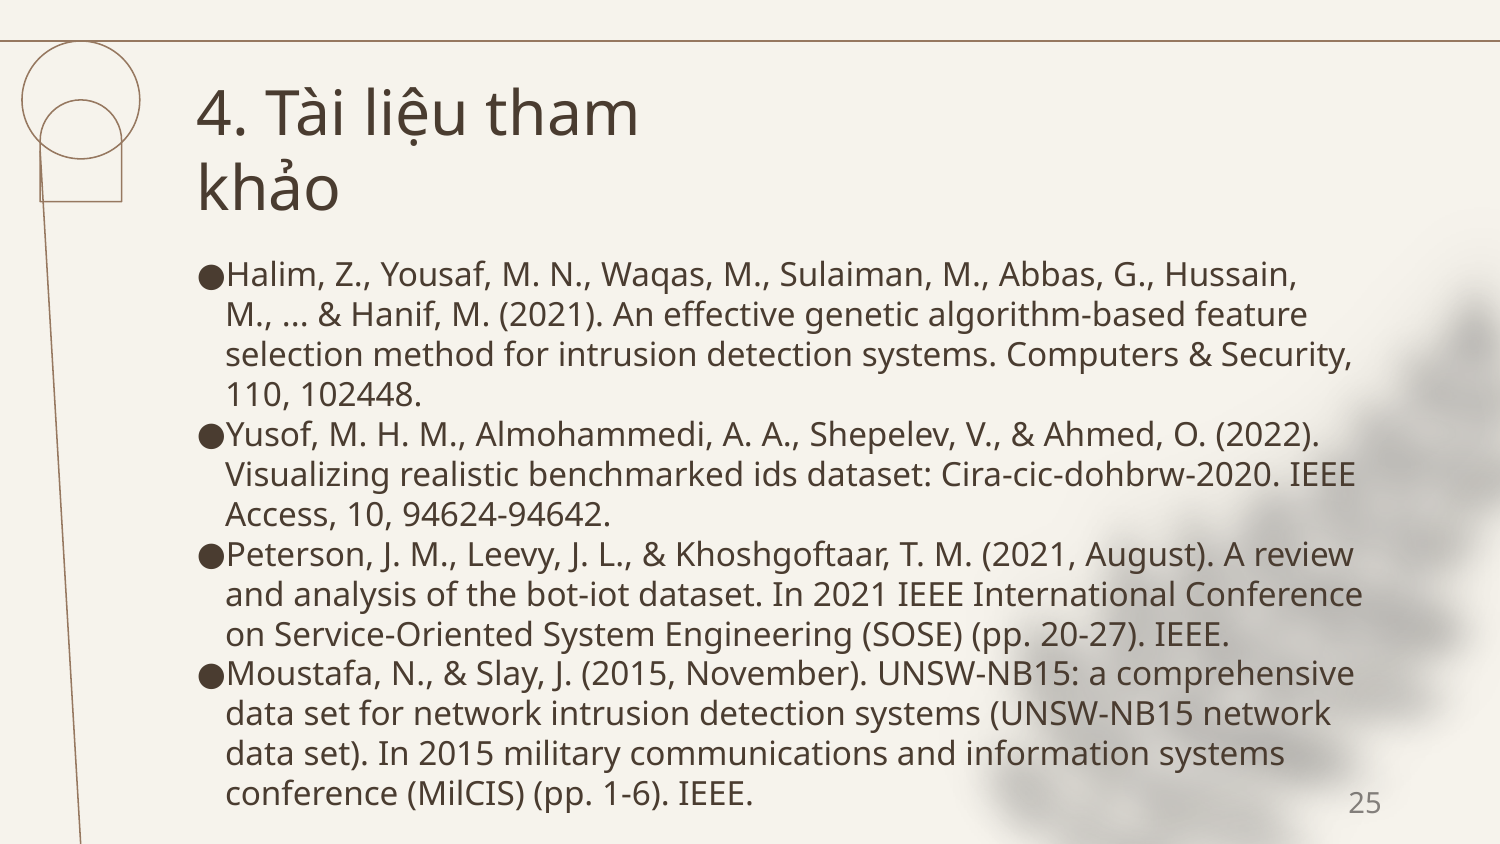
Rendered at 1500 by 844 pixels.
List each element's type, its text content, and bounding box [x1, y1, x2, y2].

picture [1006, 176, 1500, 844]
subtitle Halim, Z., Yousaf, M. N., Waqas, M., Sulaiman, M., Abbas, G., Hussain, M., ... & Hanif, M. (2021). An effective genetic algorithm-based feature selection method for intrusion detection systems. Computers & Security, 110, 102448. Yusof, M. H. M., Almohammedi, A. A., Shepelev, V., & Ahmed, O. (2022). Visualizing realistic benchmarked ids dataset: Cira-cic-dohbrw-2020. IEEE Access, 10, 94624-94642. Peterson, J. M., Leevy, J. L., & Khoshgoftaar, T. M. (2021, August). A review and analysis of the bot-iot dataset. In 2021 IEEE International Conference on Service-Oriented System Engineering (SOSE) (pp. 20-27). IEEE. Moustafa, N., & Slay, J. (2015, November). UNSW-NB15: a comprehensive data set for network intrusion detection systems (UNSW-NB15 network data set). In 2015 military communications and information systems conference (MilCIS) (pp. 1-6). IEEE. [181, 238, 1001, 719]
title 4. Tài liệu tham khảo [181, 144, 772, 238]
